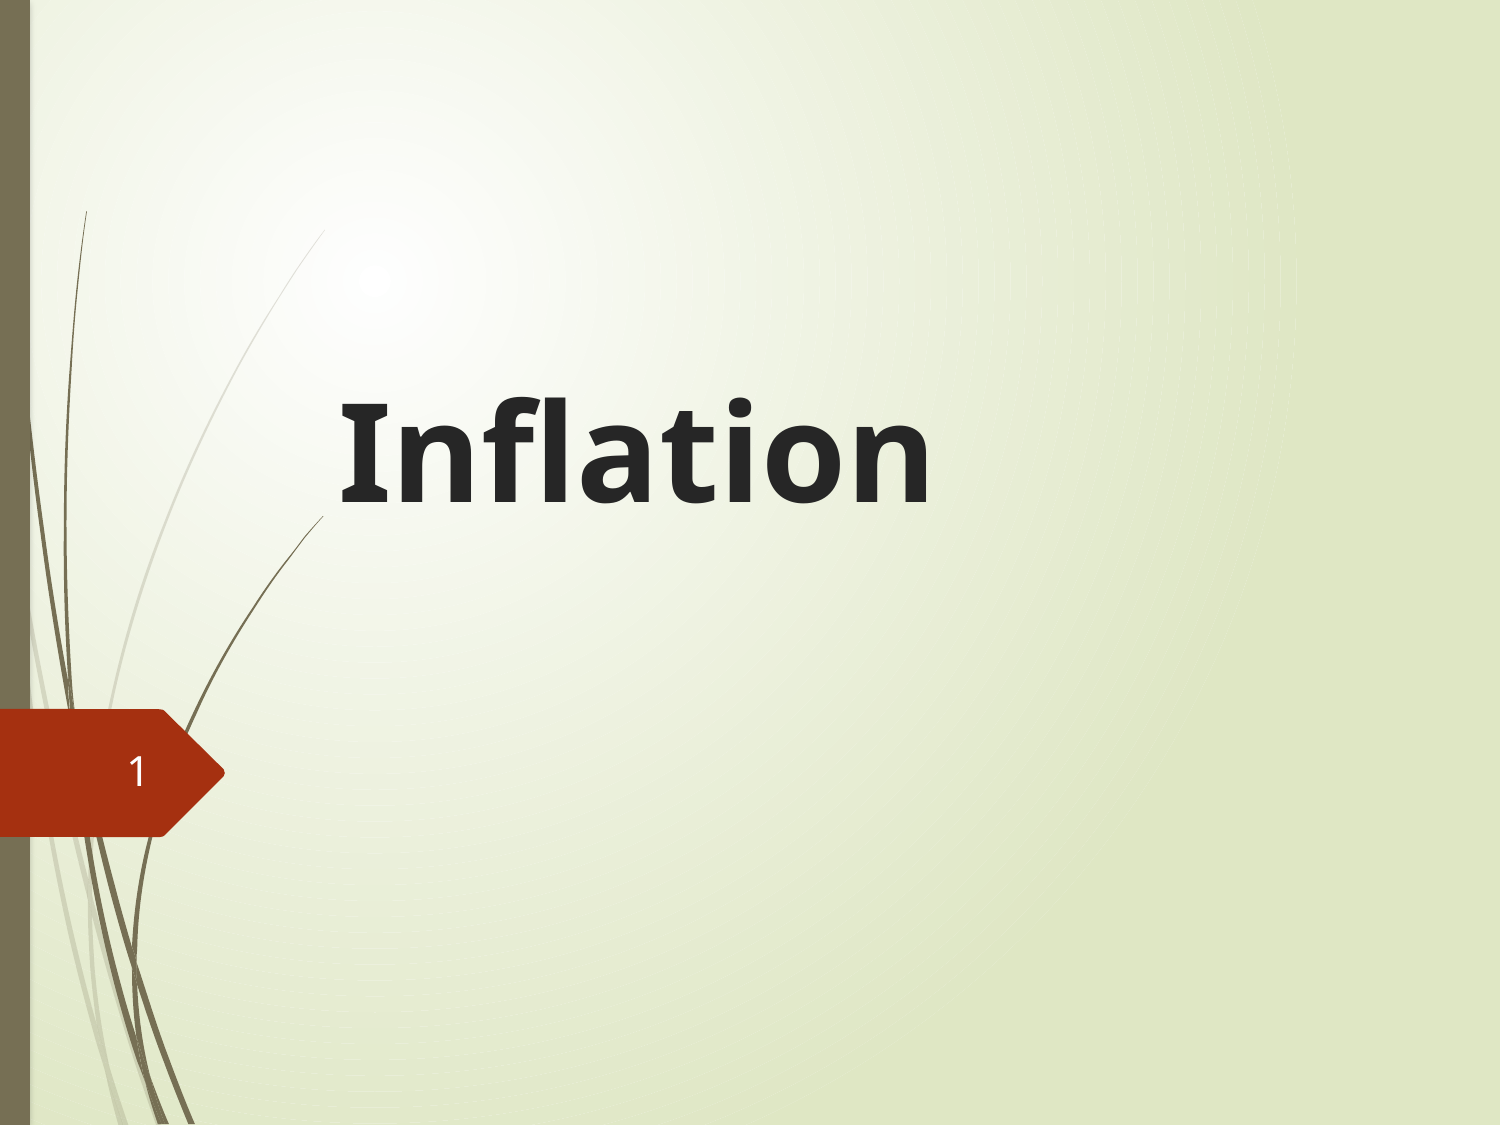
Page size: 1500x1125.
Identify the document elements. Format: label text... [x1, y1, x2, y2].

slide_number 1 [69, 743, 166, 803]
title Inflation [323, 237, 1365, 538]
